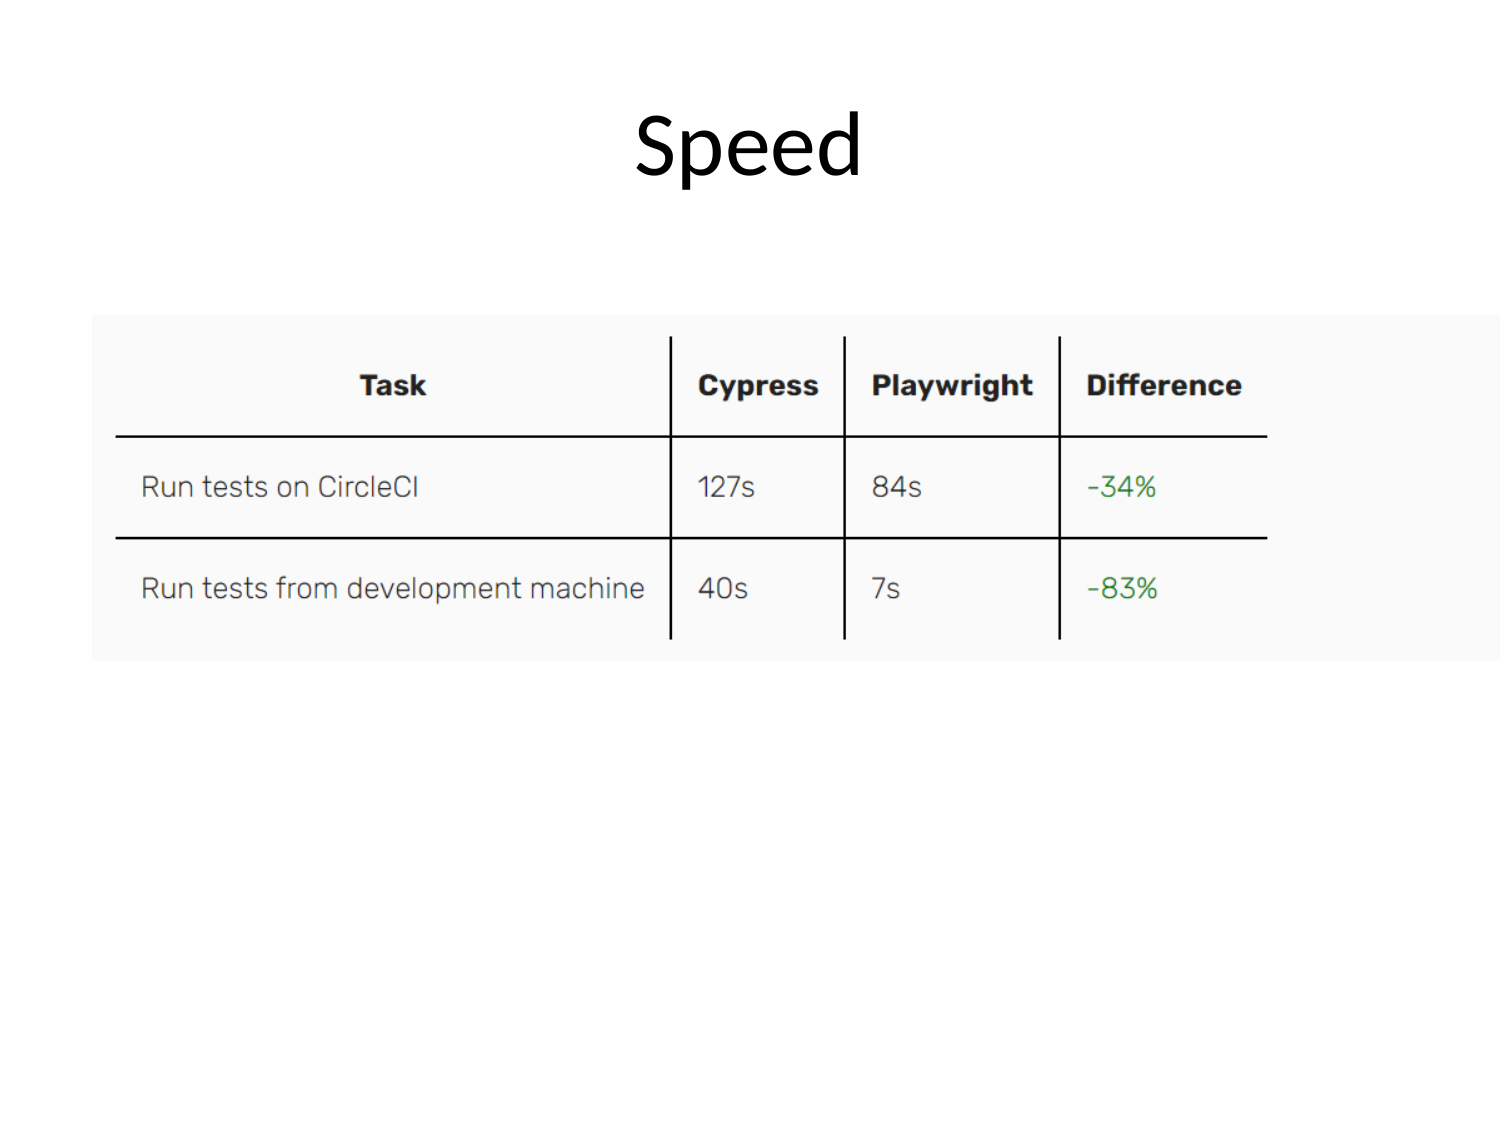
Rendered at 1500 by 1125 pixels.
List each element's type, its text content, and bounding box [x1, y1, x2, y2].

title Speed [75, 45, 1425, 233]
picture [92, 314, 1500, 662]
